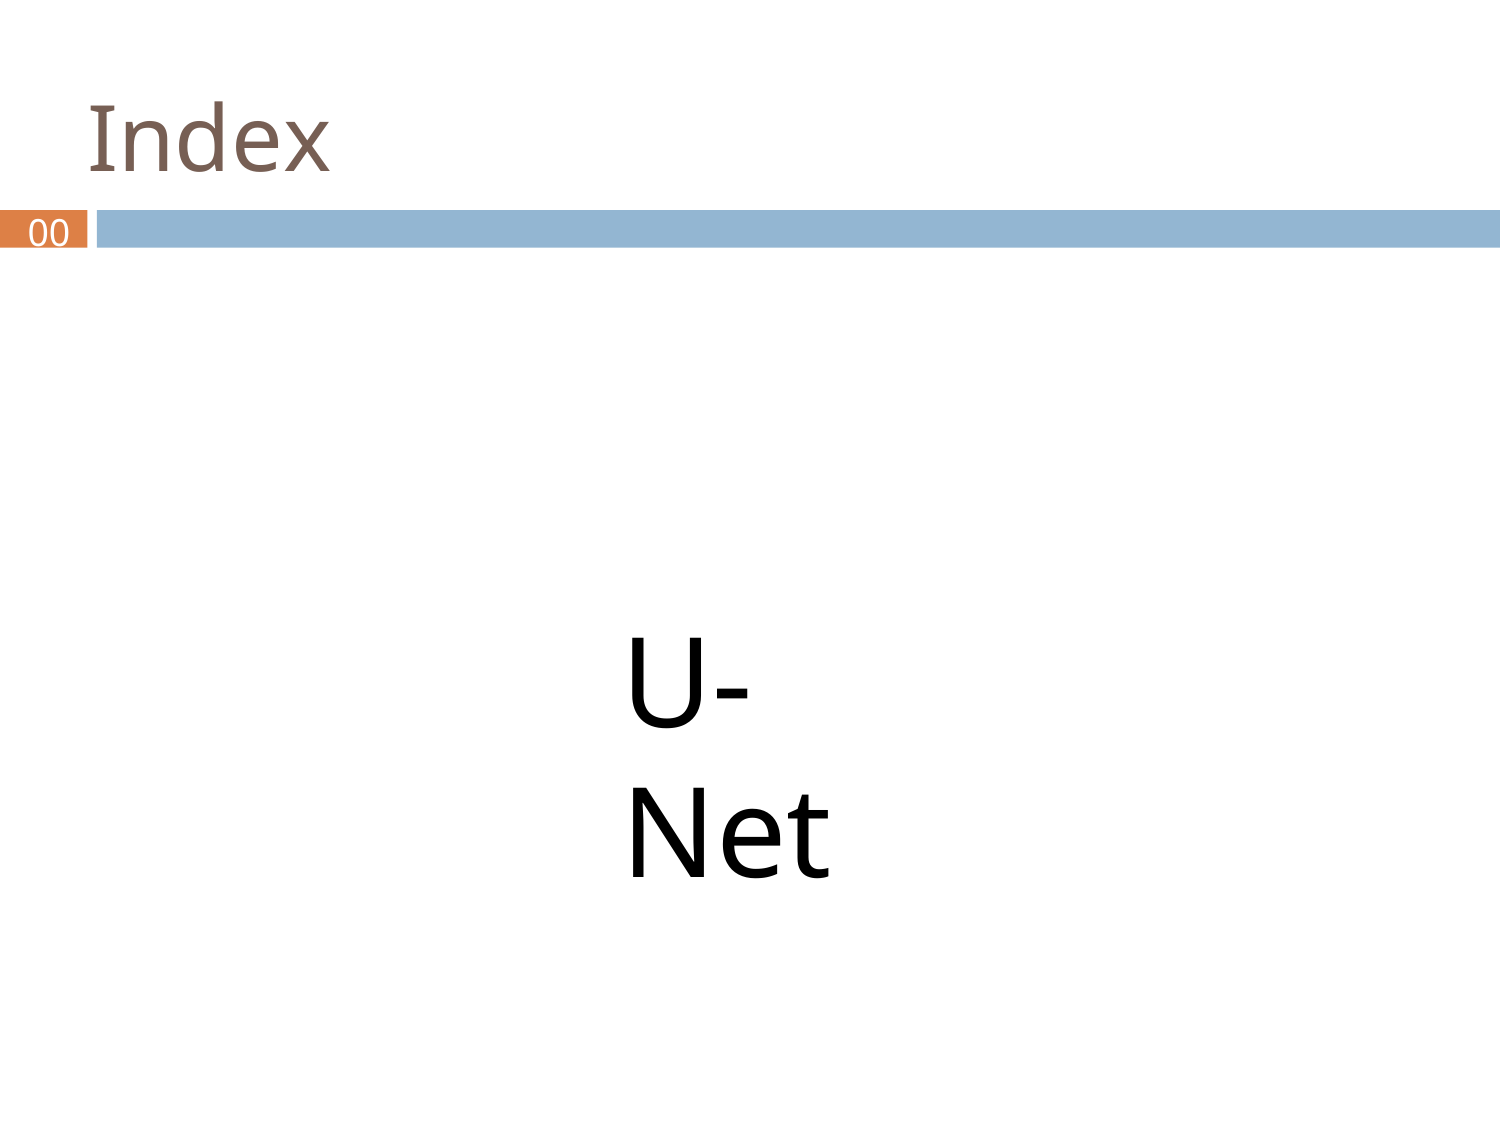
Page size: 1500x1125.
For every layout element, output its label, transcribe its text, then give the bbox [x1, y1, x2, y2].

text_box U-Net [619, 602, 921, 903]
title Index [85, 79, 1415, 268]
text_box 00 [25, 208, 71, 254]
